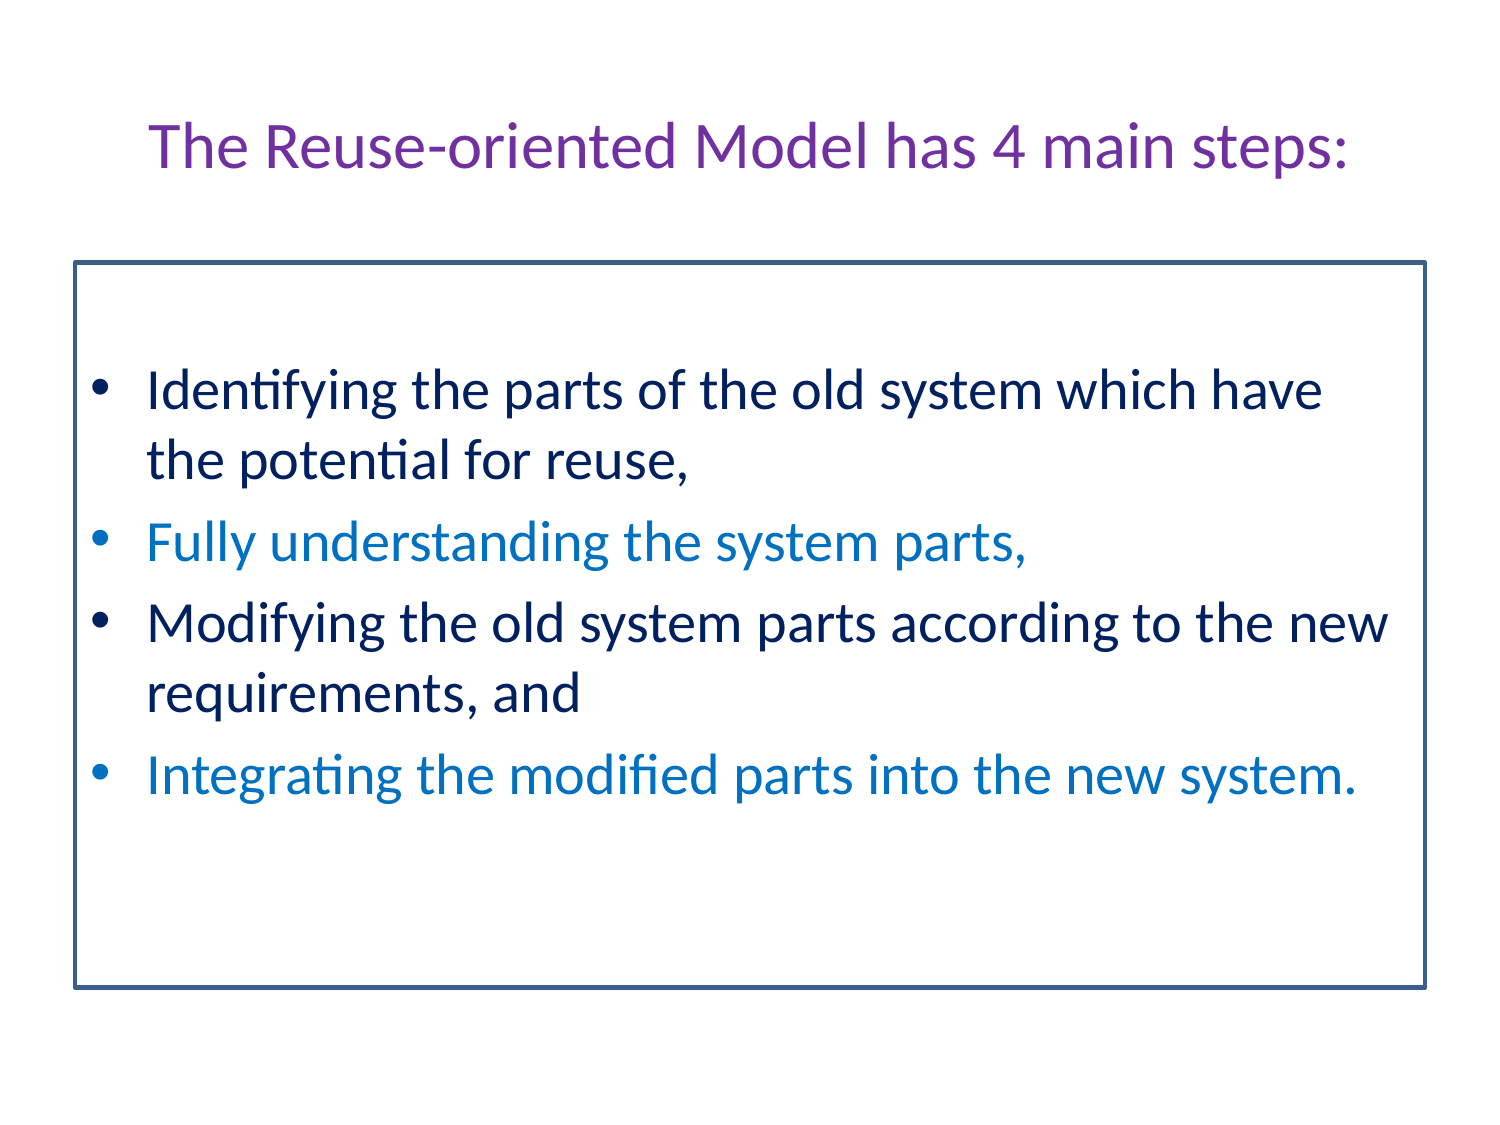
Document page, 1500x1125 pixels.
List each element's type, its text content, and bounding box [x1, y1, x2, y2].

title The Reuse-oriented Model has 4 main steps: [75, 99, 1425, 185]
list Identifying the parts of the old system which have the potential for reuse, Fully understanding the system parts, Modifying the old system parts according to the new requirements, and Integrating the modified parts into the new system. [73, 260, 1427, 990]
